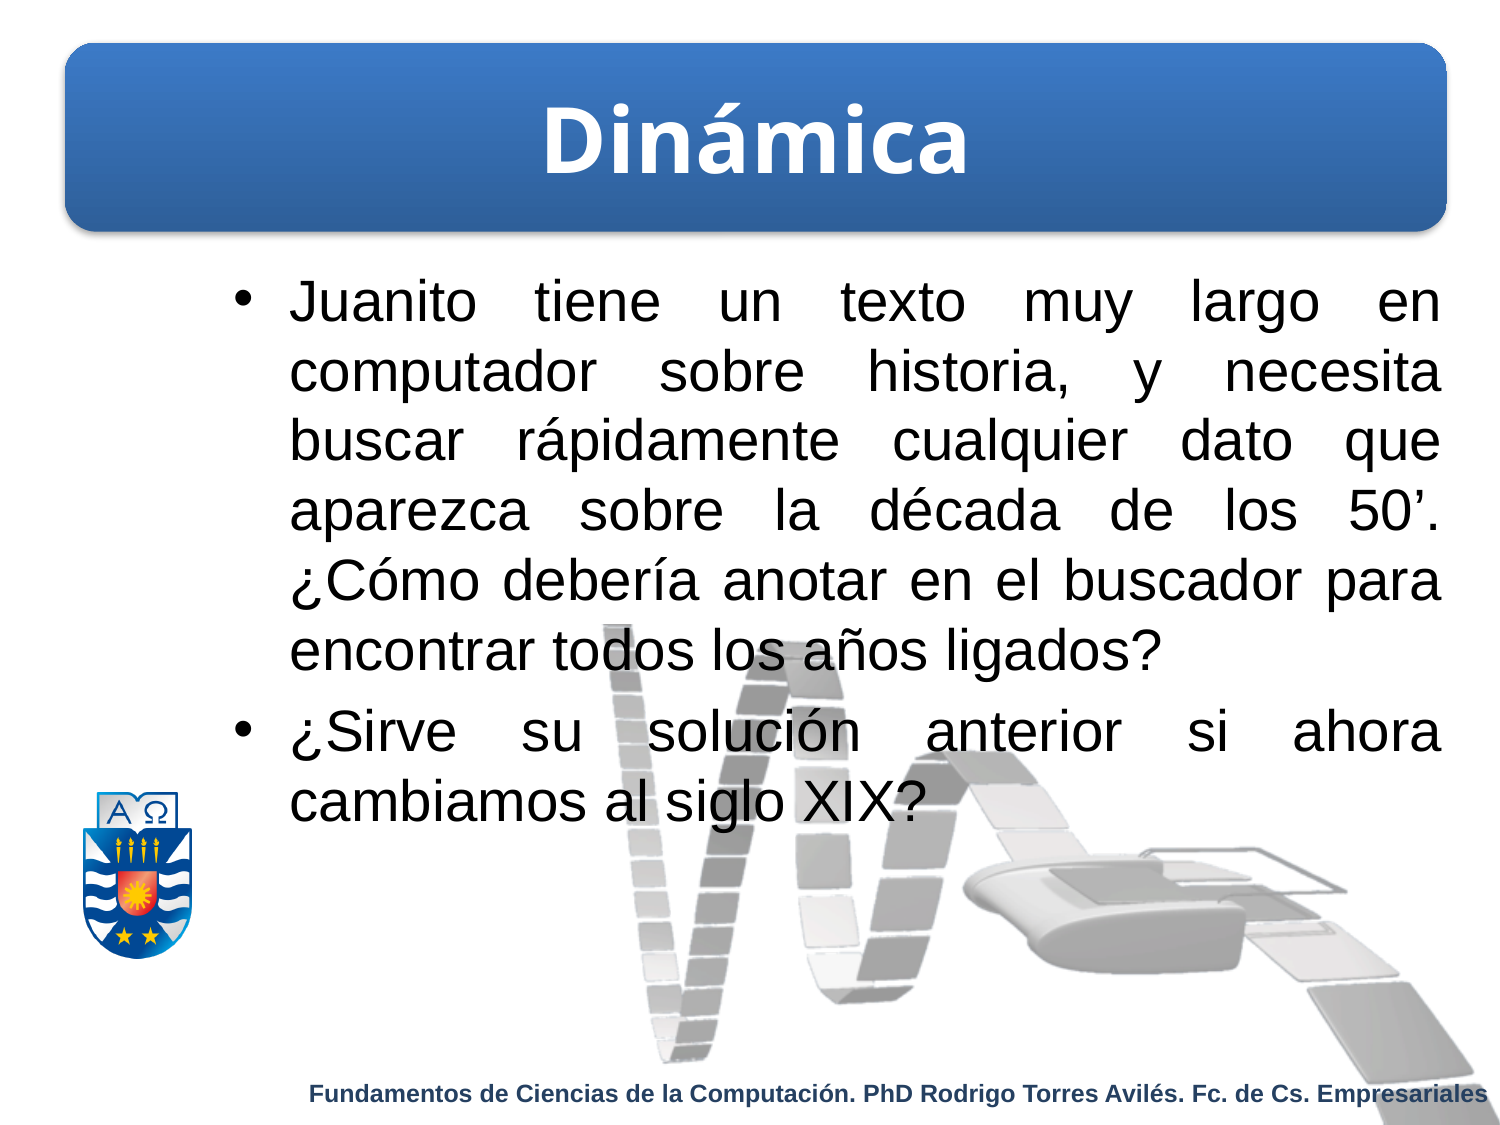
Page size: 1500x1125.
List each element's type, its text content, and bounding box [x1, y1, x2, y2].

picture [76, 783, 199, 967]
list Juanito tiene un texto muy largo en computador sobre historia, y necesita buscar rápidamente cualquier dato que aparezca sobre la década de los 50’. ¿Cómo debería anotar en el buscador para encontrar todos los años ligados? ¿Sirve su solución anterior si ahora cambiamos al siglo XIX? [218, 255, 1459, 1089]
text_box Fundamentos de Ciencias de la Computación. PhD Rodrigo Torres Avilés. Fc. de Cs. Empresariales [237, 1089, 378, 1125]
text_box Dinámica [64, 42, 1447, 232]
picture [383, 624, 1500, 1125]
